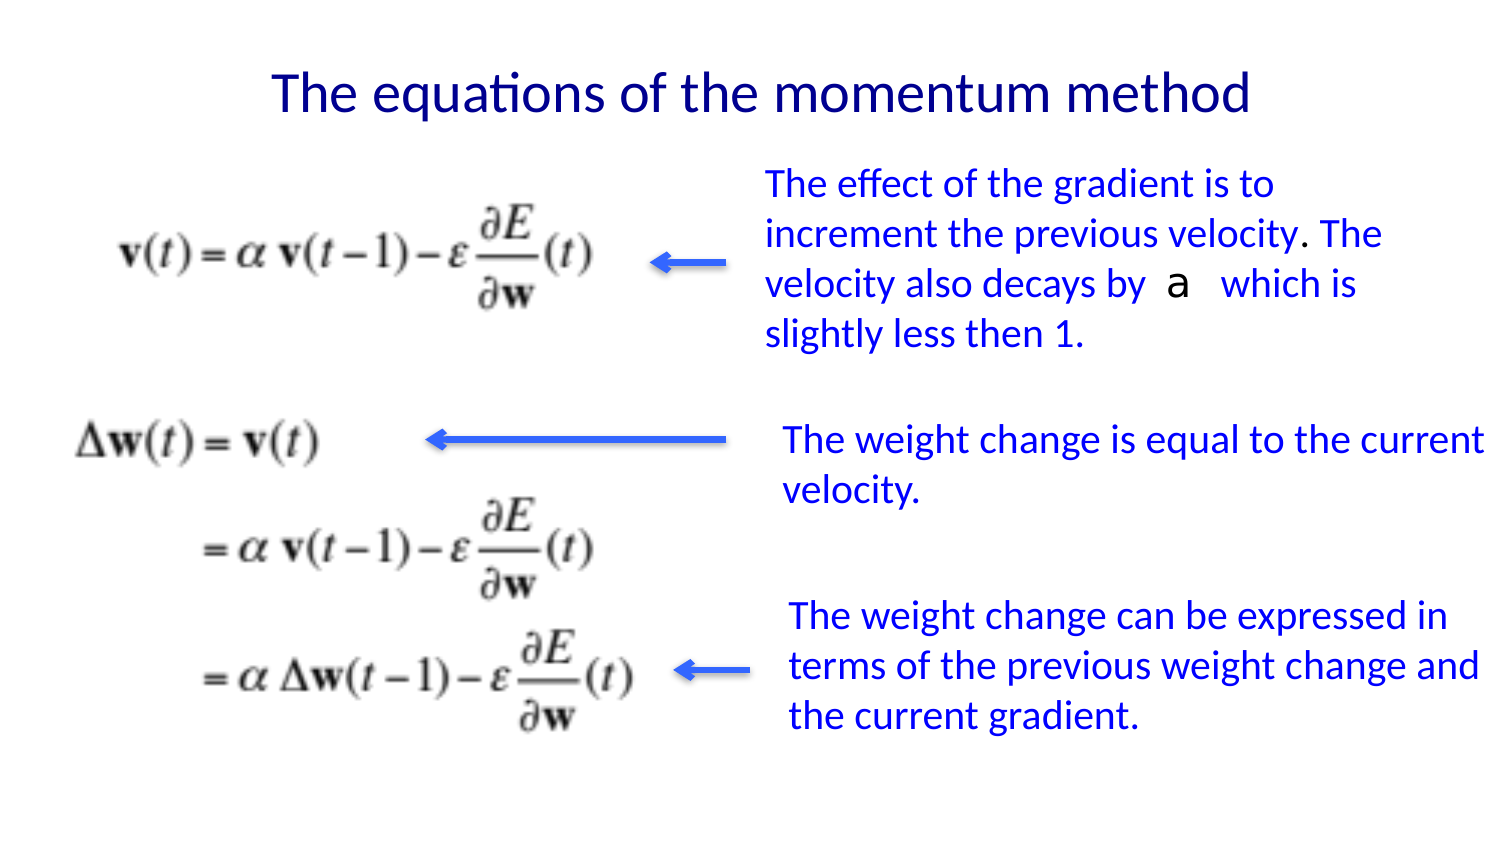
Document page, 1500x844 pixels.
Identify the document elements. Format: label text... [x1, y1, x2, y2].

text_box The weight change can be expressed in terms of the previous weight change and the current gradient. [773, 580, 1500, 745]
text_box The effect of the gradient is to increment the previous velocity. The velocity also decays by a which is slightly less then 1. [750, 148, 1441, 364]
text_box The weight change is equal to the current velocity. [767, 354, 1500, 520]
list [70, 409, 321, 476]
title The equations of the momentum method [86, 18, 1437, 160]
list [111, 189, 597, 313]
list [76, 486, 640, 739]
